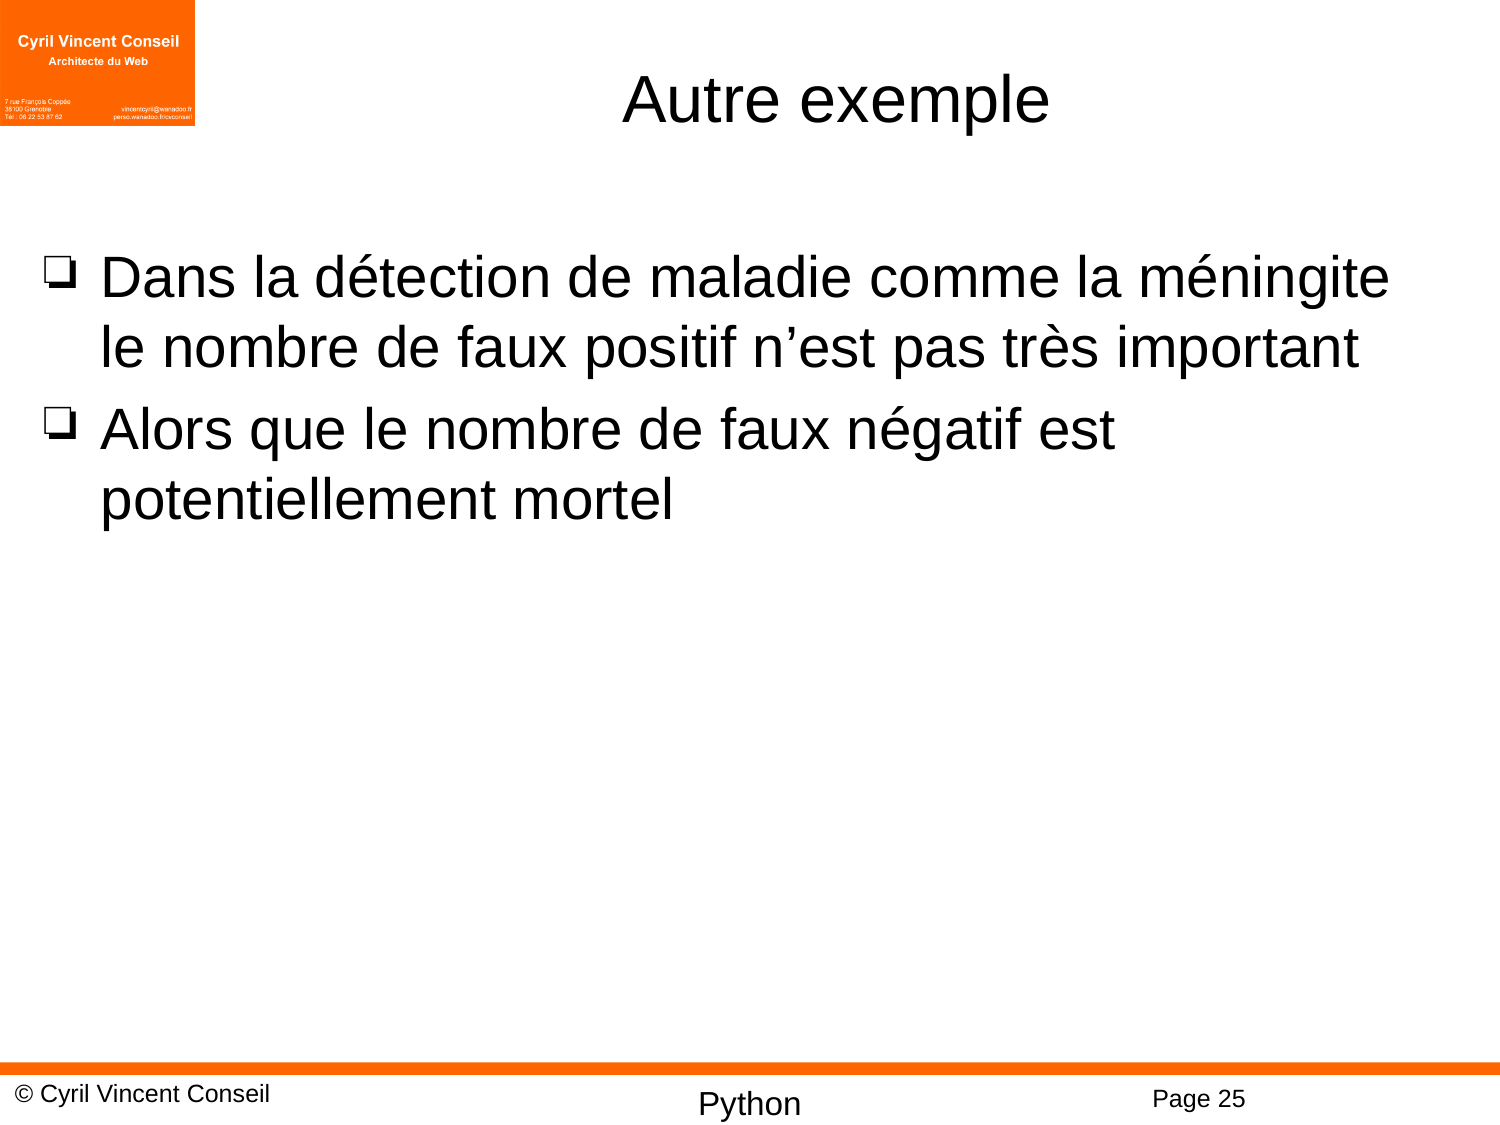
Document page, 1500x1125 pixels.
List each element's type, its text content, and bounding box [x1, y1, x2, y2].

title Autre exemple [194, 2, 1480, 190]
picture [0, 0, 195, 126]
list Dans la détection de maladie comme la méningite le nombre de faux positif n’est pas très important Alors que le nombre de faux négatif est potentiellement mortel [29, 231, 1468, 1059]
